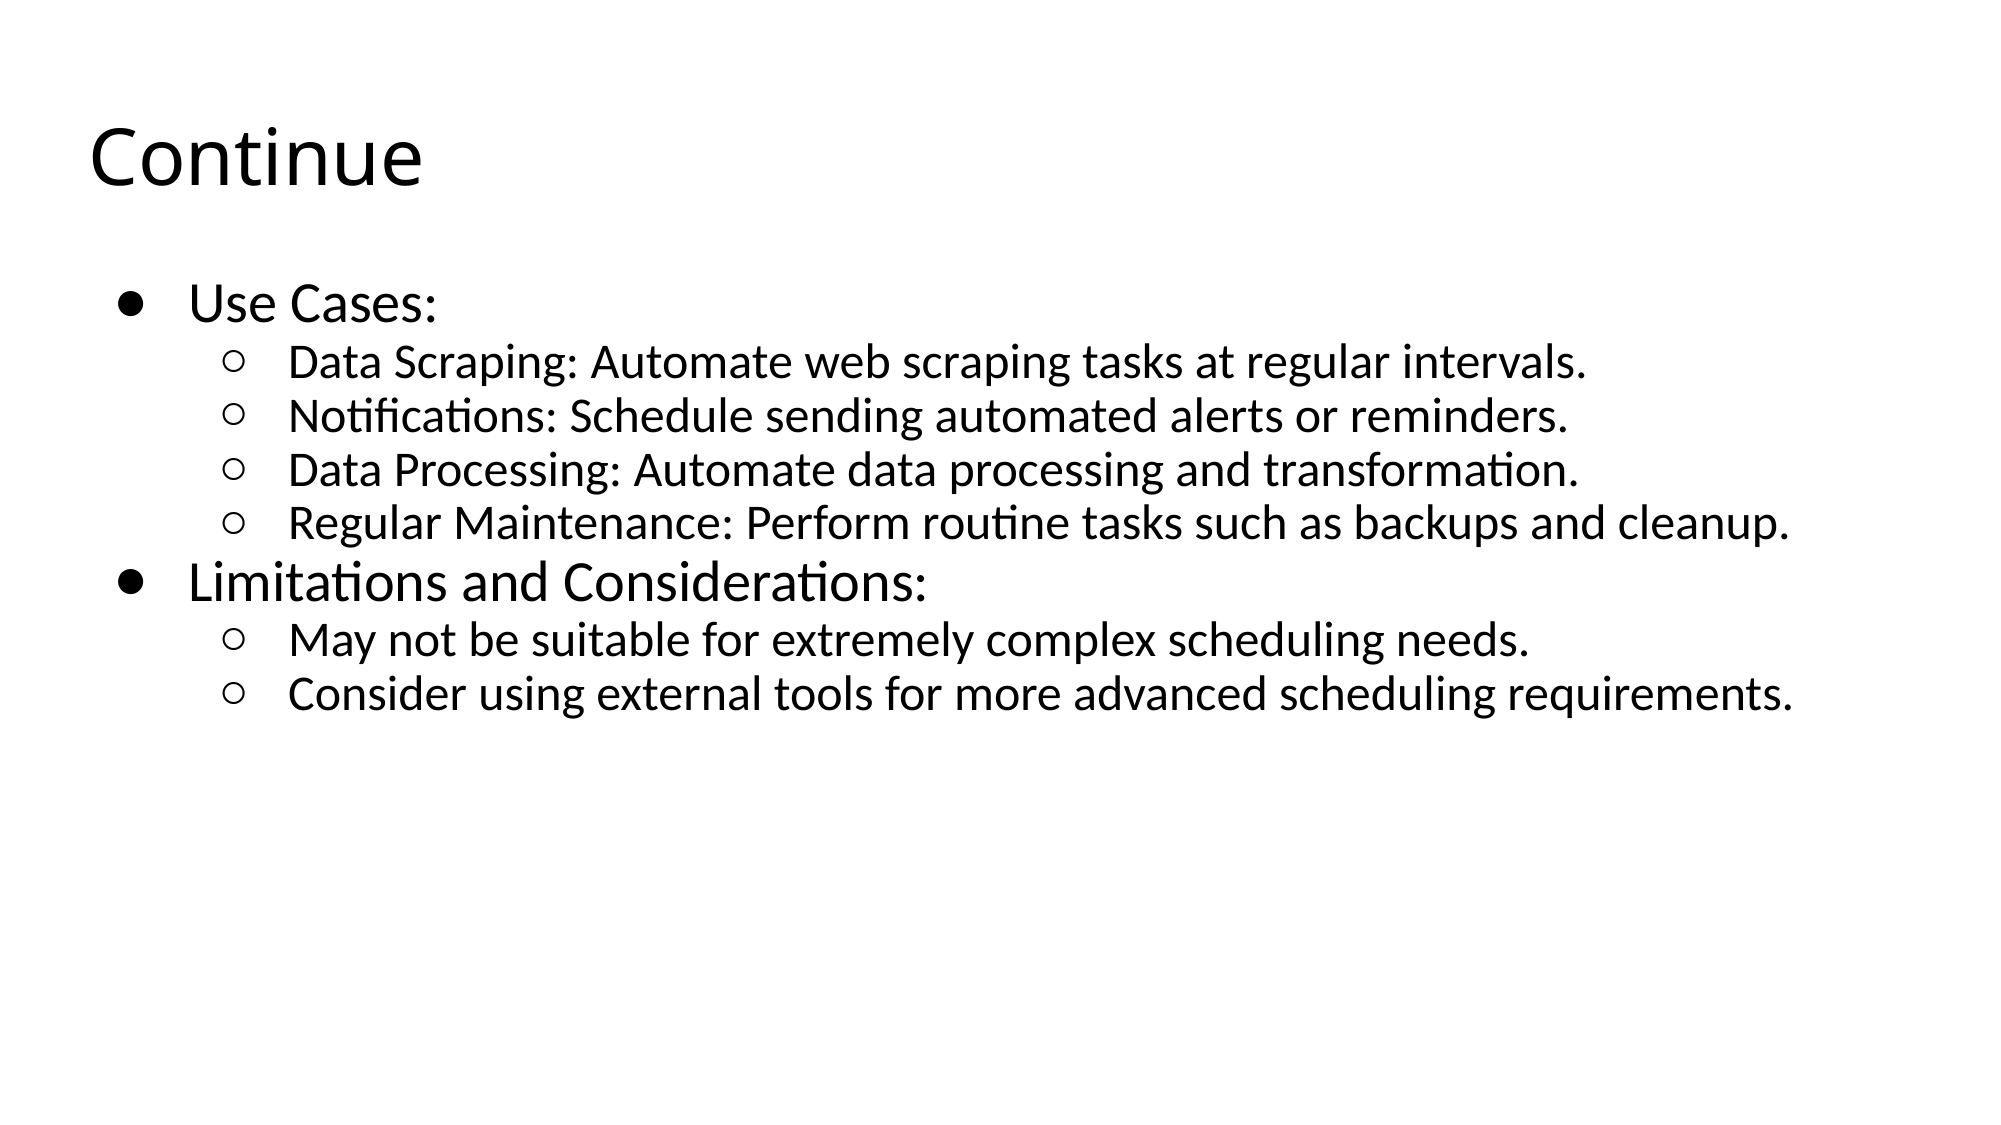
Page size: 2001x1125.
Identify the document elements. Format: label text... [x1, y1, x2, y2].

title Continue [68, 97, 1932, 223]
list Use Cases: Data Scraping: Automate web scraping tasks at regular intervals. Notifications: Schedule sending automated alerts or reminders. Data Processing: Automate data processing and transformation. Regular Maintenance: Perform routine tasks such as backups and cleanup. Limitations and Considerations: May not be suitable for extremely complex scheduling needs. Consider using external tools for more advanced scheduling requirements. [68, 252, 1932, 1000]
